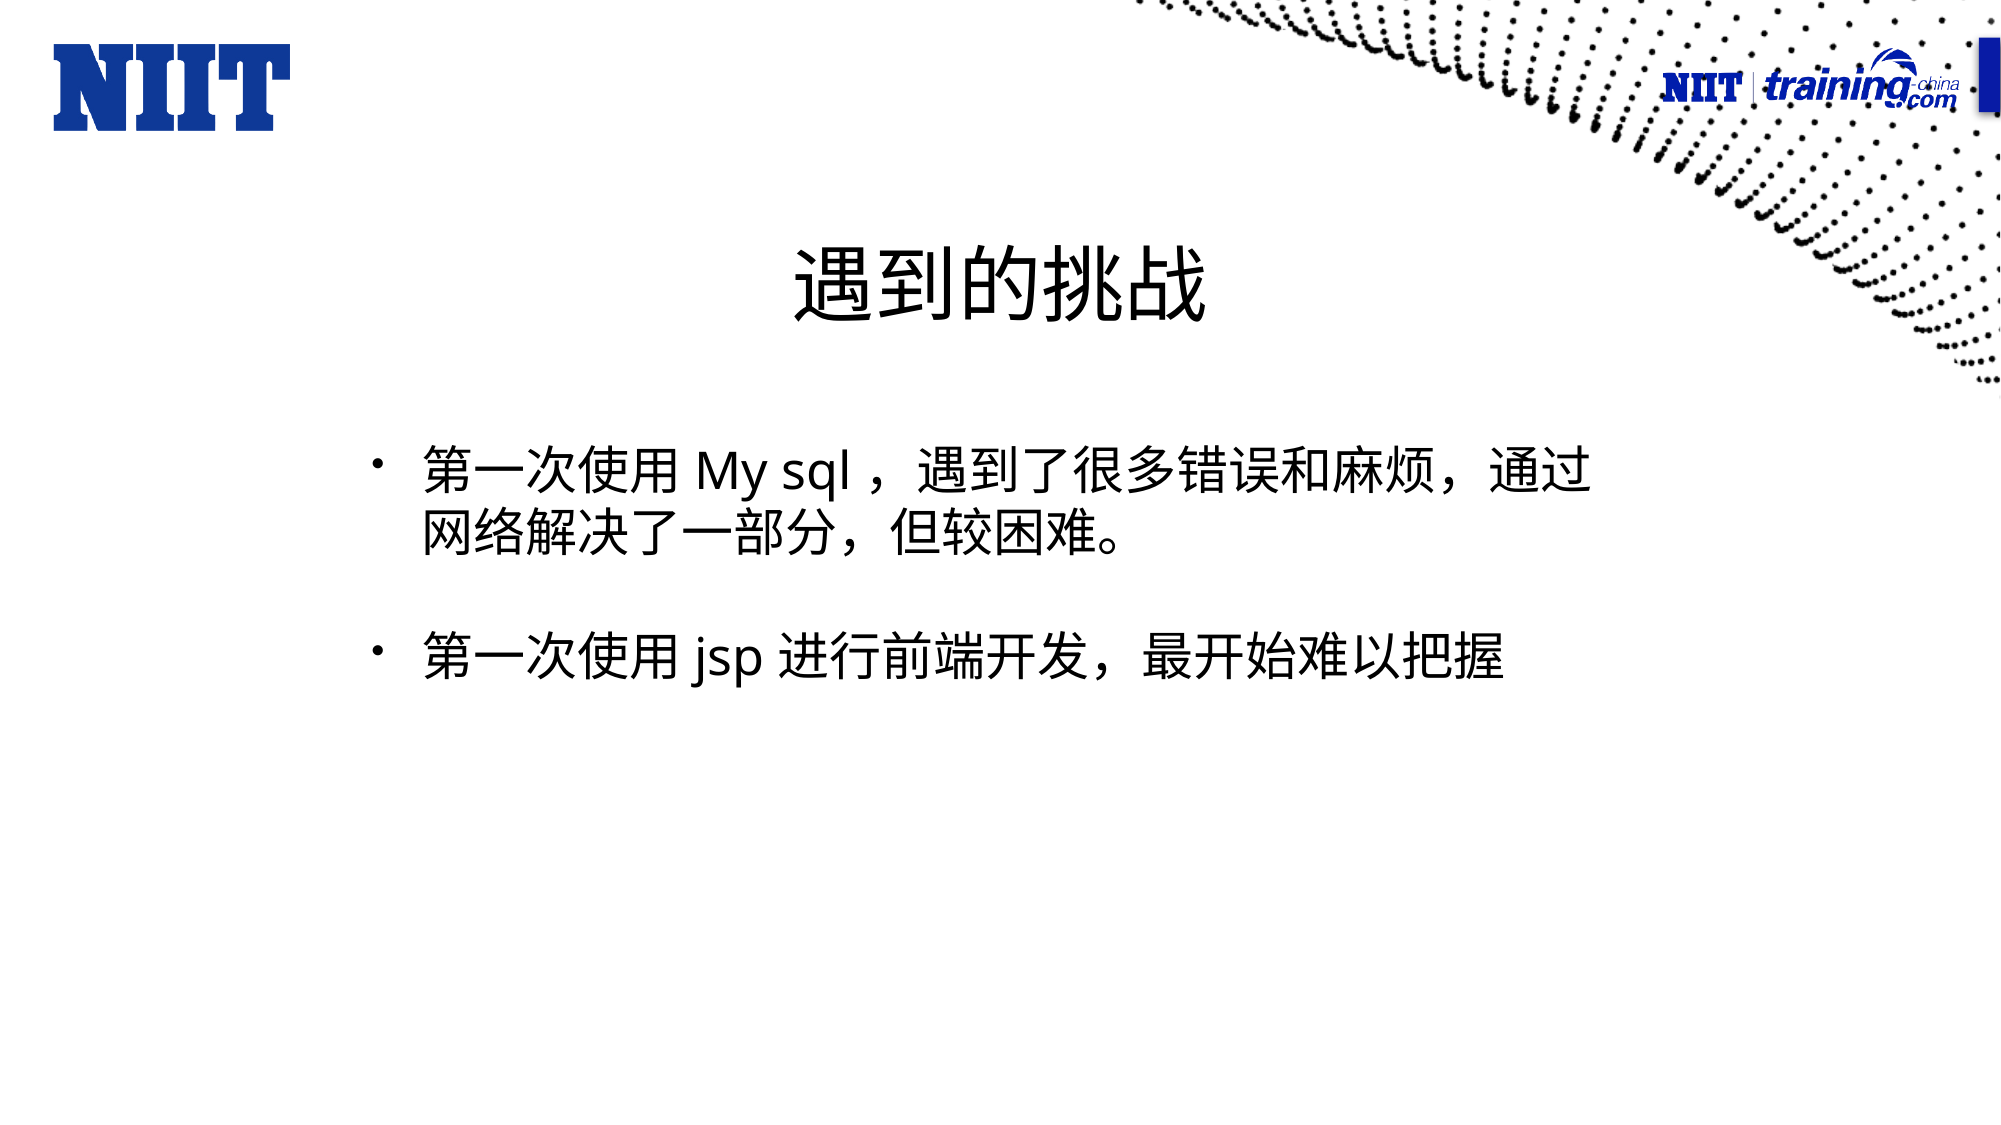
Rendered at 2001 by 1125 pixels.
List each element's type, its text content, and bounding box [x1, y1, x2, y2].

title 遇到的挑战 [359, 157, 1641, 407]
picture [32, 17, 313, 158]
list 第一次使用My sql，遇到了很多错误和麻烦，通过网络解决了一部分，但较困难。 第一次使用jsp进行前端开发，最开始难以把握 [359, 425, 1641, 1087]
picture [799, 0, 2001, 1002]
